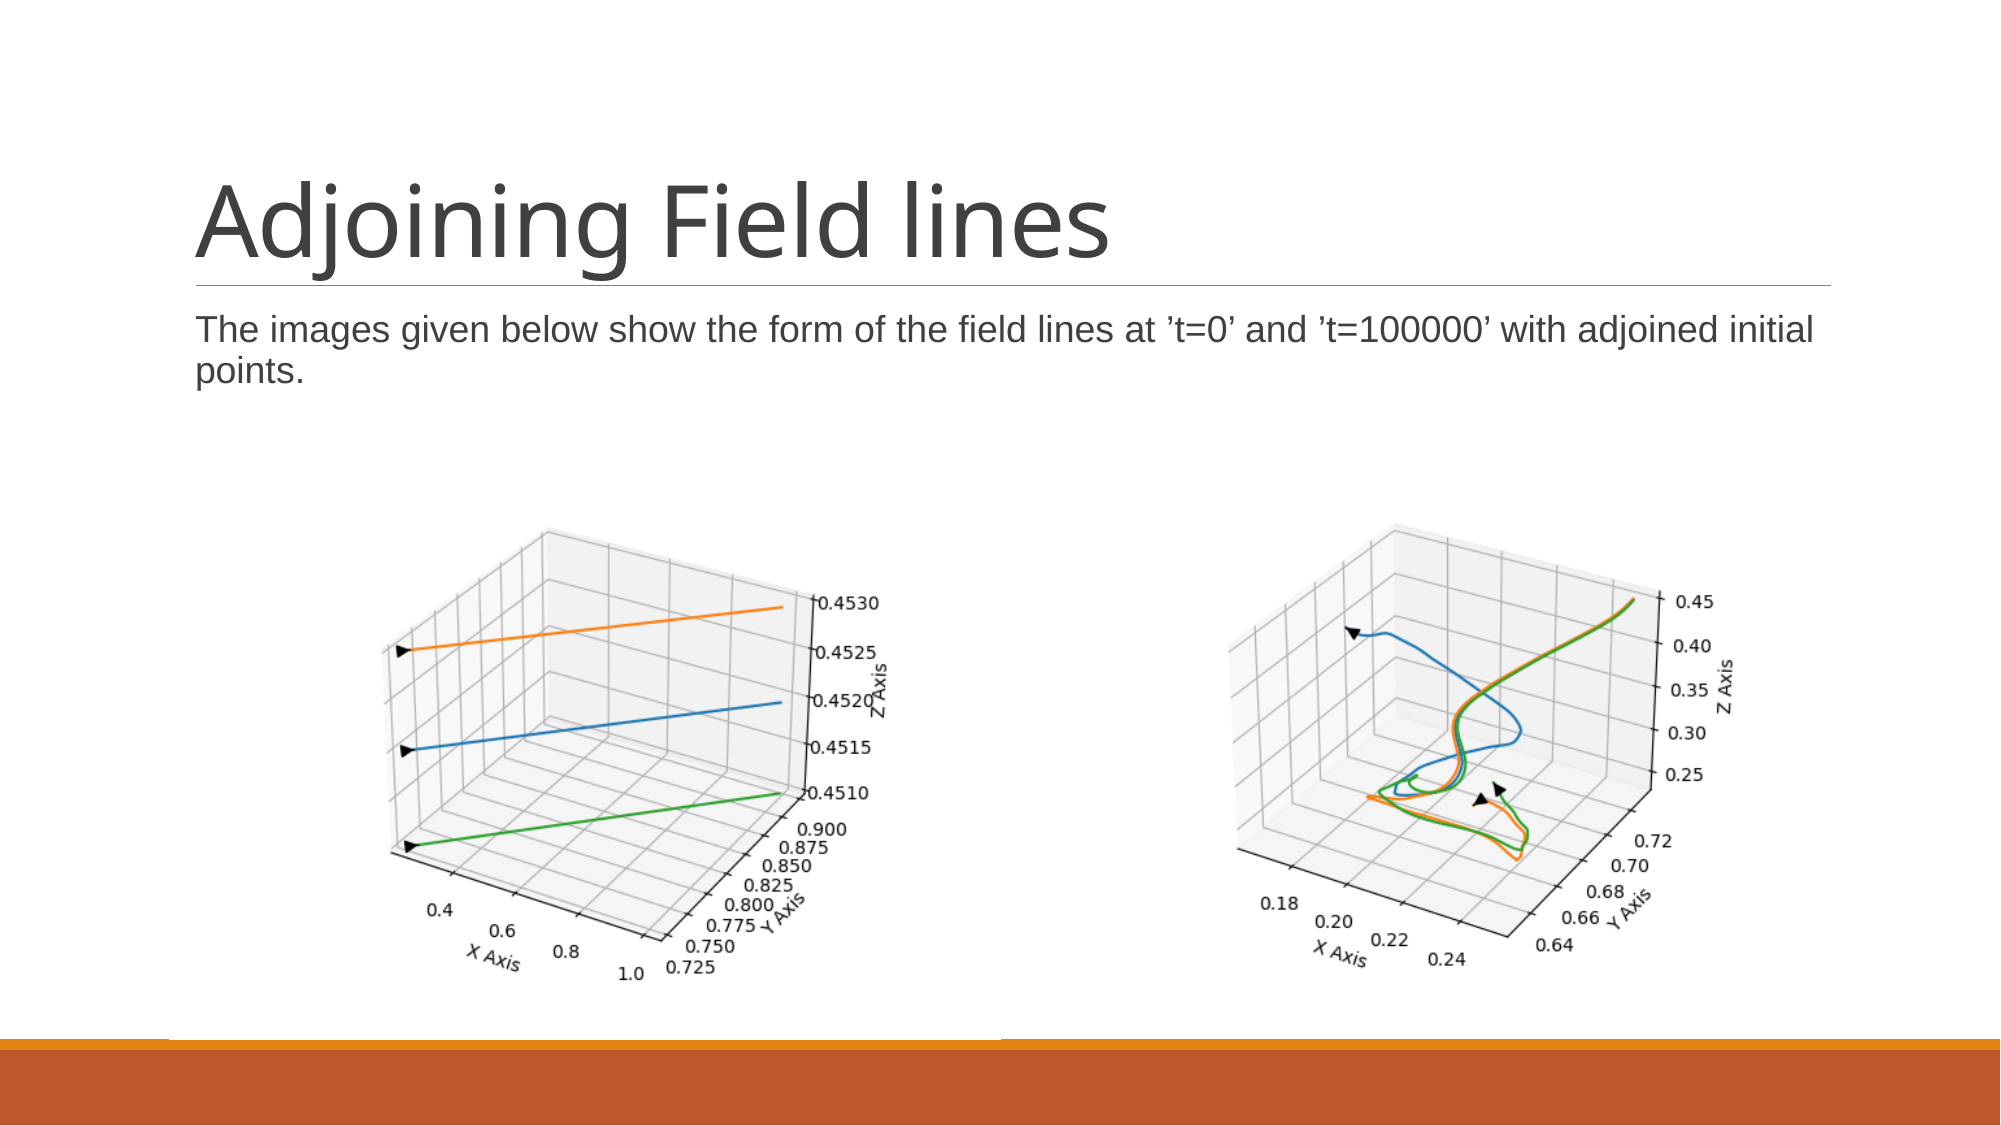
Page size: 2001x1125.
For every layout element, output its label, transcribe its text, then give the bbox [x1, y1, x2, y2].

list The images given below show the form of the field lines at ’t=0’ and ’t=100000’ with adjoined initial points. [180, 302, 1830, 963]
picture [169, 415, 1001, 1040]
title Adjoining Field lines [180, 47, 1830, 285]
picture [1015, 411, 1848, 1036]
